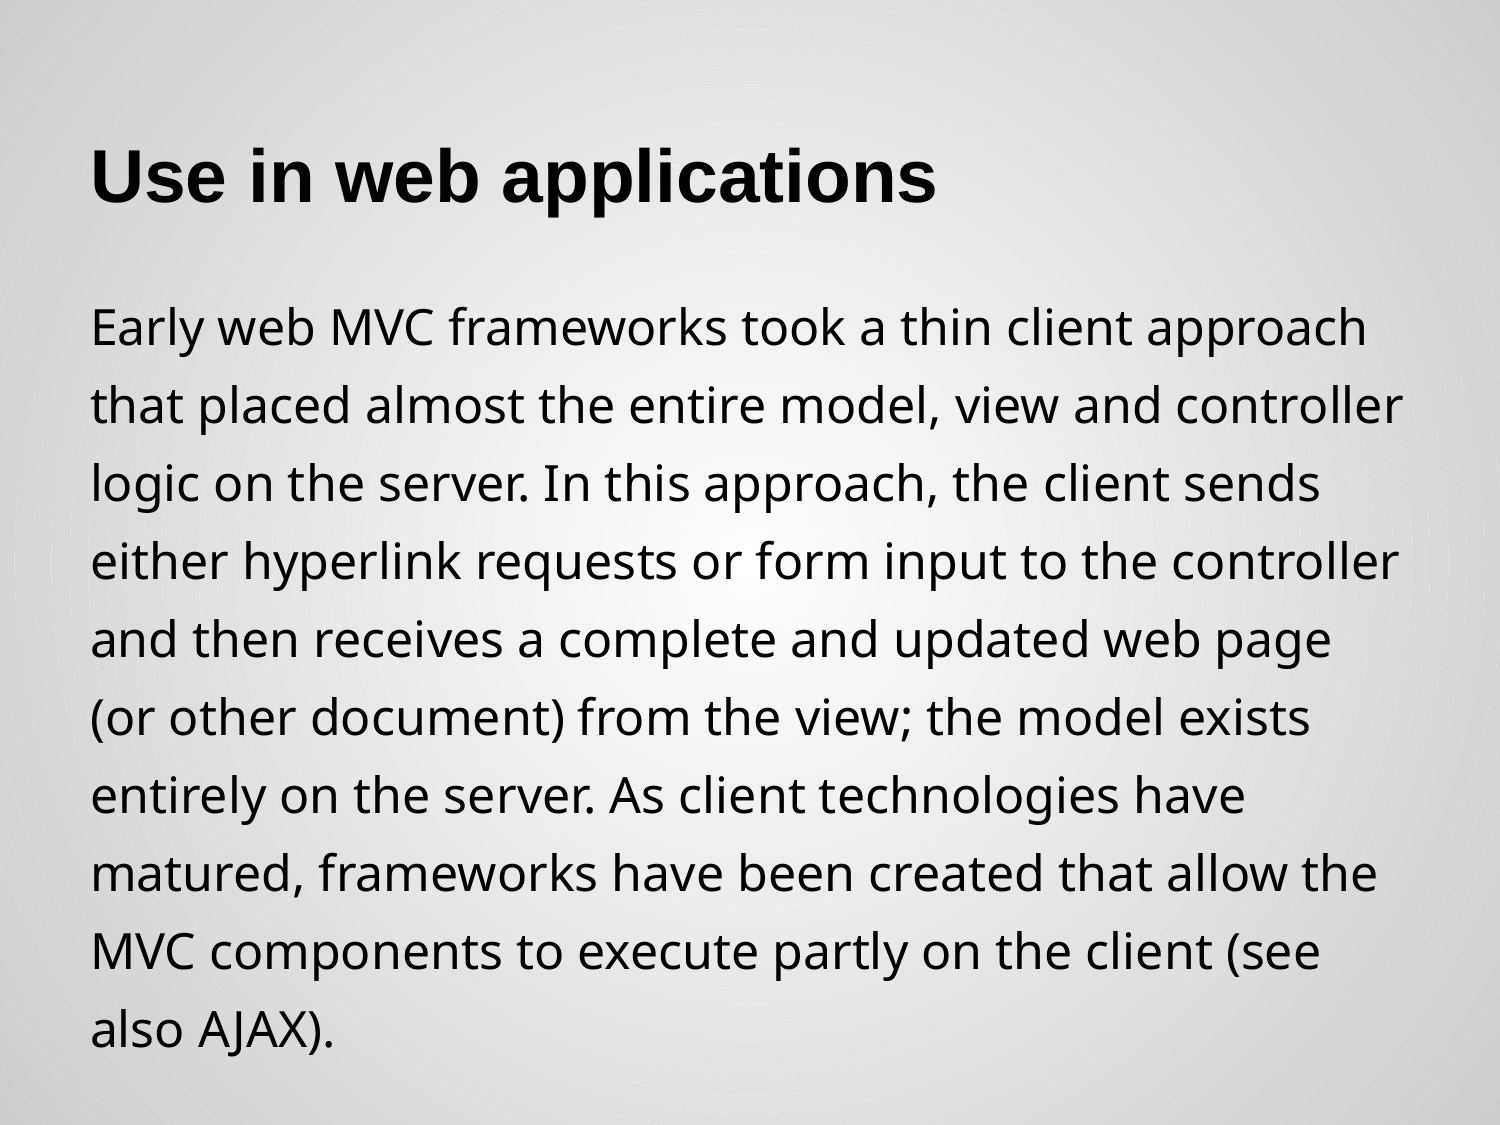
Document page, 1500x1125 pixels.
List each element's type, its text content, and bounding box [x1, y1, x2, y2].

title Use in web applications [75, 45, 1425, 233]
list Early web MVC frameworks took a thin client approach that placed almost the entire model, view and controller logic on the server. In this approach, the client sends either hyperlink requests or form input to the controller and then receives a complete and updated web page (or other document) from the view; the model exists entirely on the server. As client technologies have matured, frameworks have been created that allow the MVC components to execute partly on the client (see also AJAX). [75, 262, 1425, 1078]
